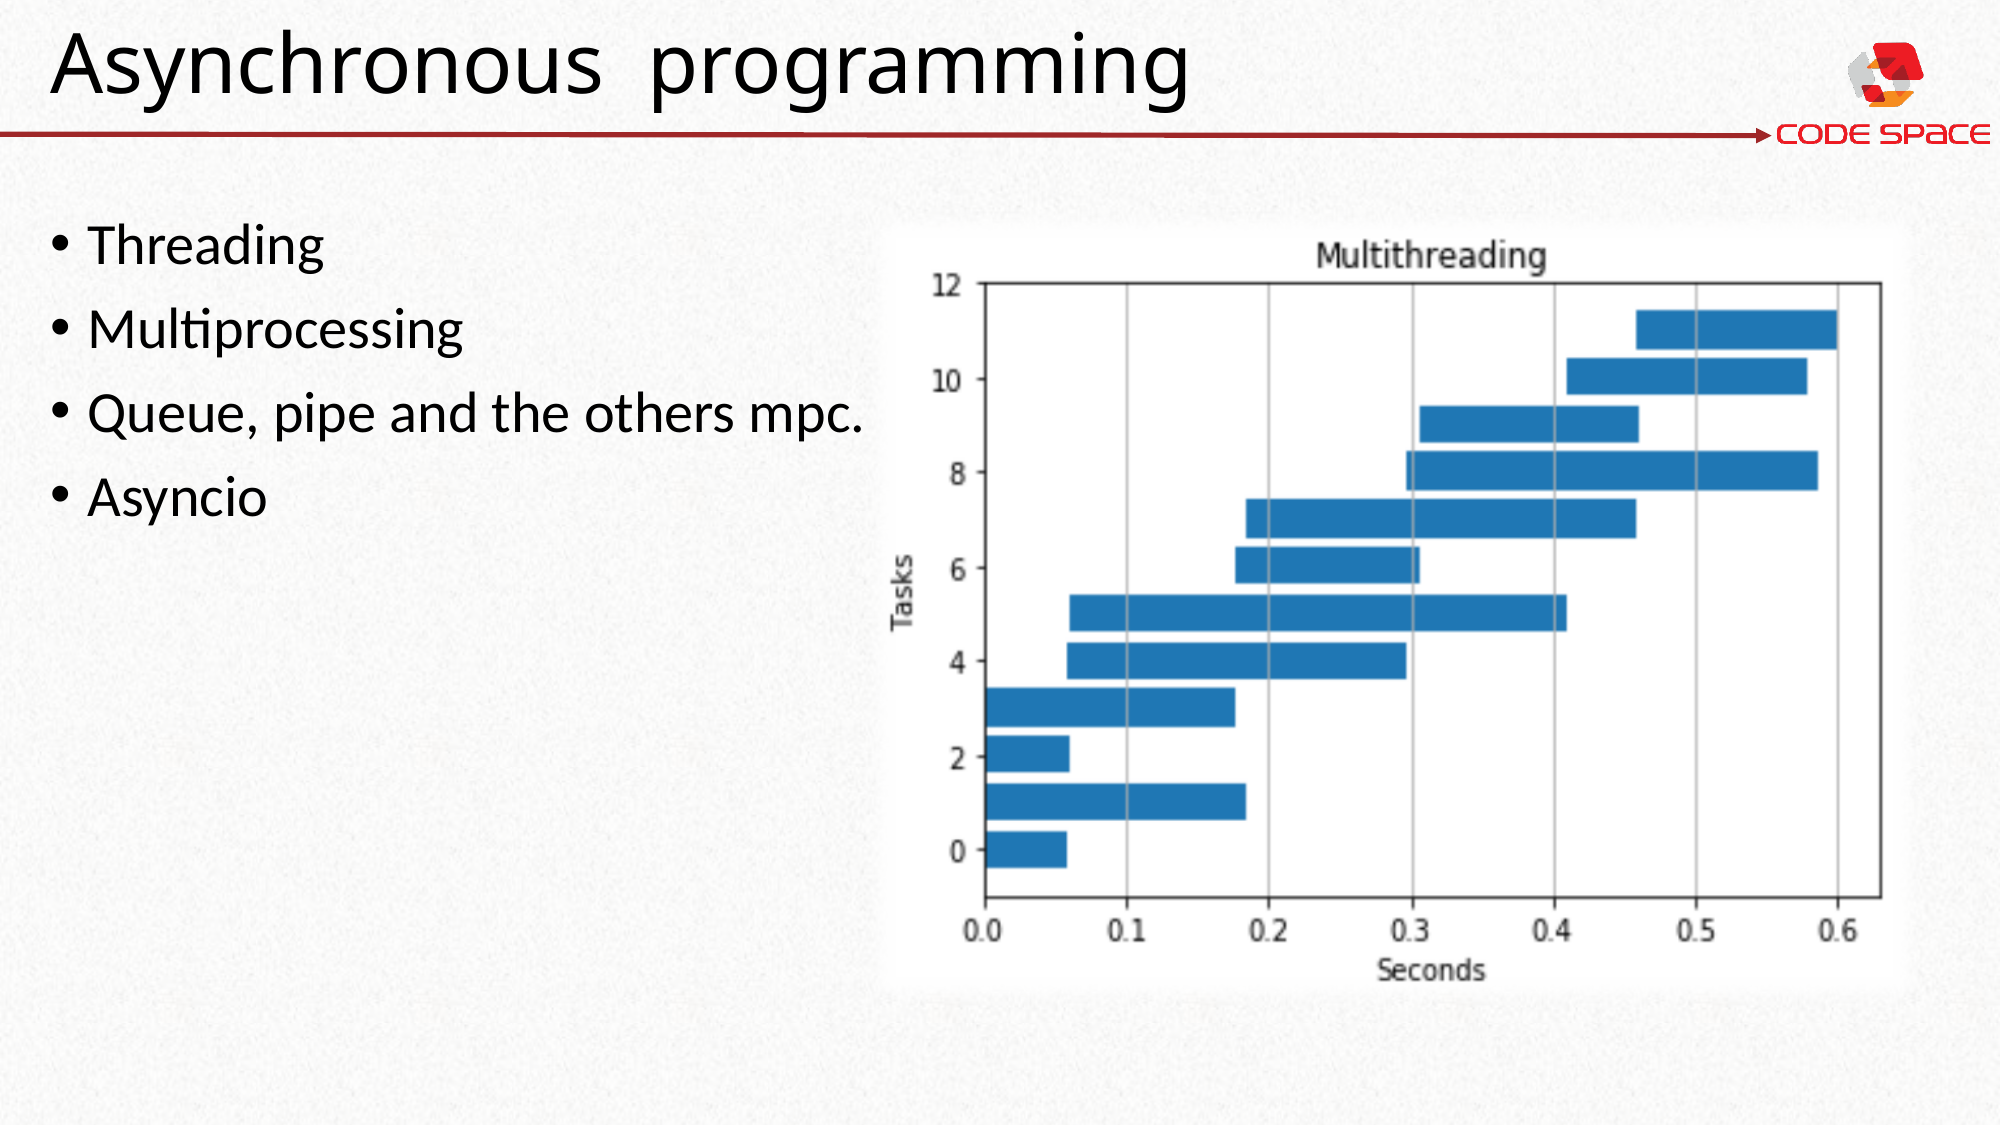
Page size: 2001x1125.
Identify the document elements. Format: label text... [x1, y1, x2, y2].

title Asynchronous programming [34, 18, 1772, 114]
picture [864, 0, 2001, 1009]
list Threading Multiprocessing Queue, pipe and the others mpc. Asyncio [34, 206, 1924, 1070]
